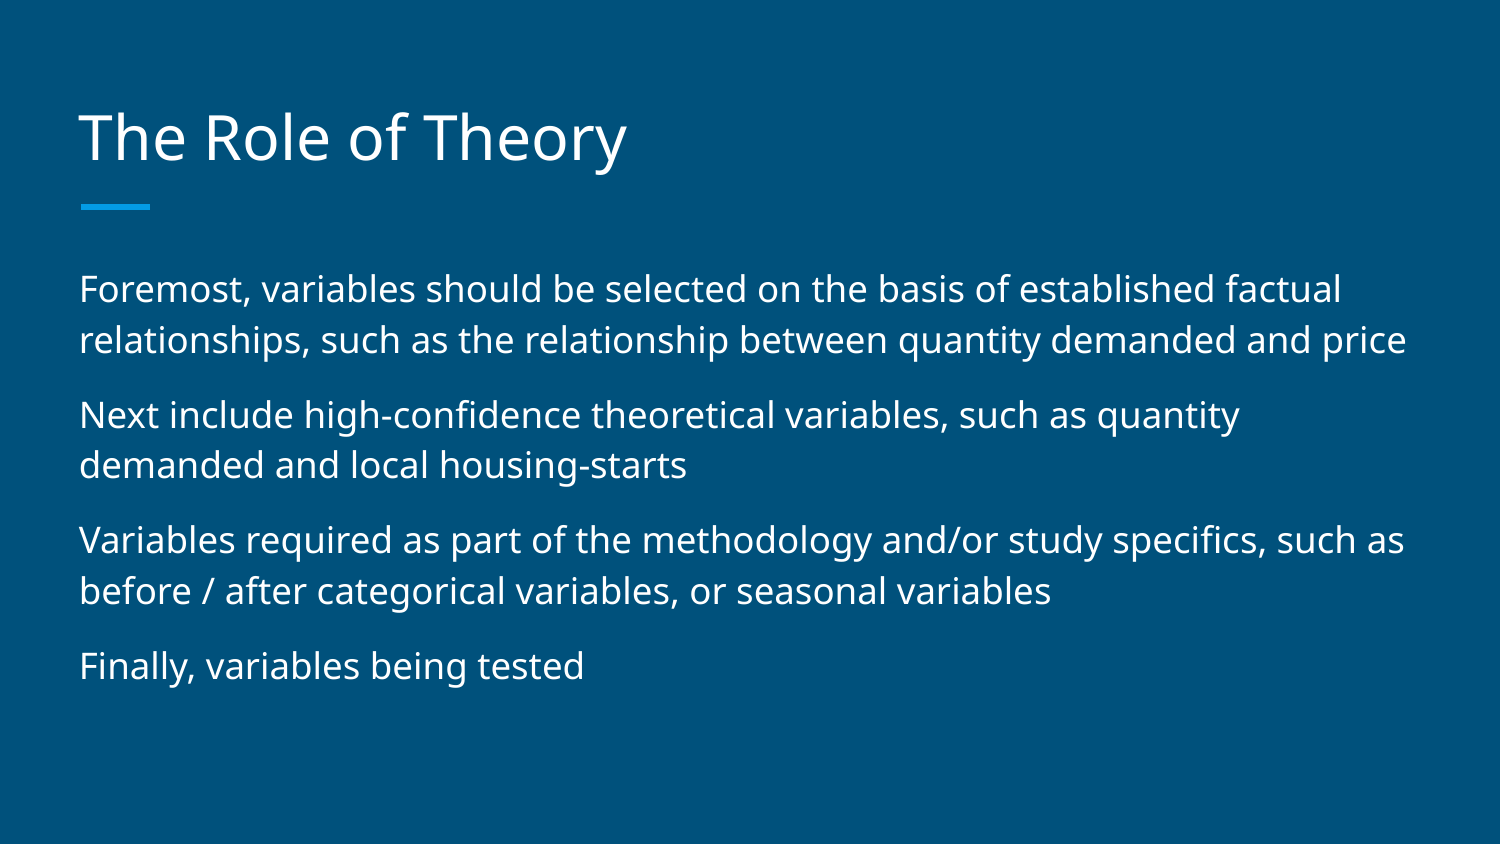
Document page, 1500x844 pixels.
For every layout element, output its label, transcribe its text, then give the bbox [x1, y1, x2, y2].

title The Role of Theory [63, 75, 1437, 188]
list Foremost, variables should be selected on the basis of established factual relationships, such as the relationship between quantity demanded and price Next include high-confidence theoretical variables, such as quantity demanded and local housing-starts Variables required as part of the methodology and/or study specifics, such as before / after categorical variables, or seasonal variables Finally, variables being tested [63, 244, 1437, 750]
